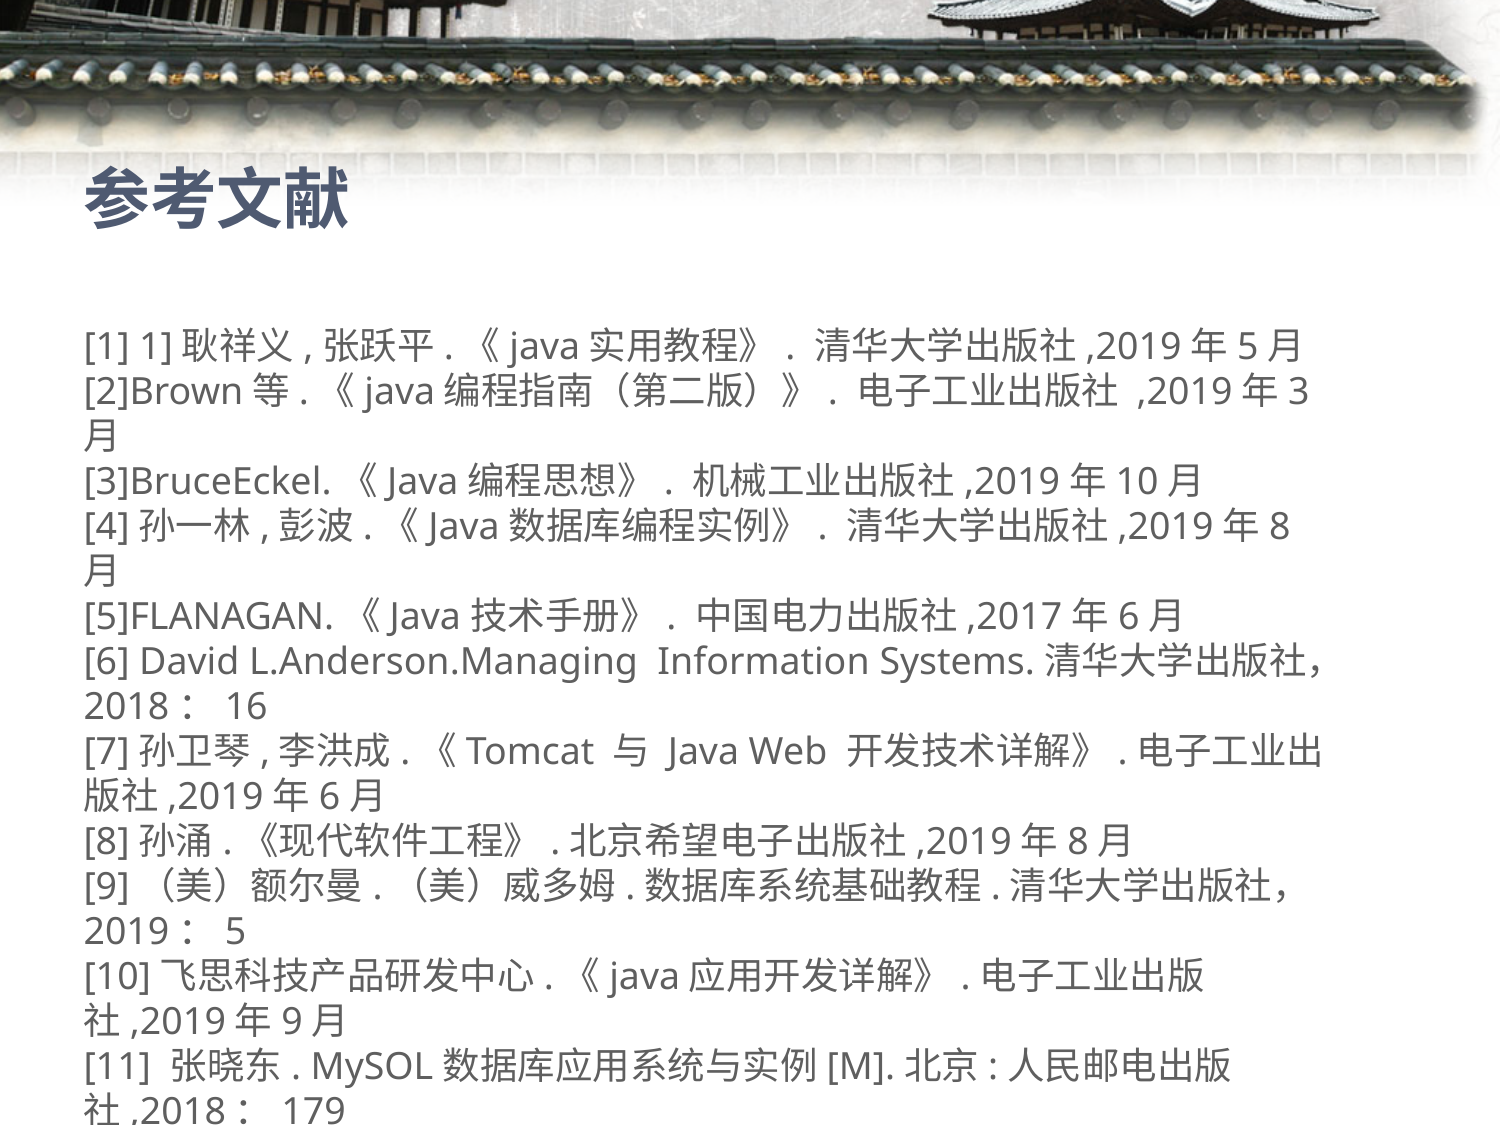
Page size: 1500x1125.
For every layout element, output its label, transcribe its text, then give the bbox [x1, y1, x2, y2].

title 参考文献 [68, 138, 1430, 247]
picture [0, 0, 1500, 87]
text_box [1] 1]耿祥义,张跃平.《java实用教程》. 清华大学出版社,2019年5月 [2]Brown等.《java编程指南（第二版）》. 电子工业出版社 ,2019年3月 [3]BruceEckel.《Java编程思想》. 机械工业出版社,2019年10月 [4]孙一林,彭波.《Java数据库编程实例》. 清华大学出版社,2019年8月 [5]FLANAGAN.《Java技术手册》. 中国电力出版社,2017年6月 [6] David L.Anderson.Managing Information Systems.清华大学出版社，2018：16 [7]孙卫琴,李洪成.《Tomcat 与 Java Web 开发技术详解》.电子工业出版社,2019年6月 [8]孙涌.《现代软件工程》.北京希望电子出版社,2019年8月 [9]（美）额尔曼.（美）威多姆.数据库系统基础教程.清华大学出版社，2019：5 [10]飞思科技产品研发中心.《java应用开发详解》.电子工业出版社,2019年9月 [11] 张晓东. MySOL数据库应用系统与实例[M].北京:人民邮电出版社,2018：179 [68, 314, 1343, 1125]
